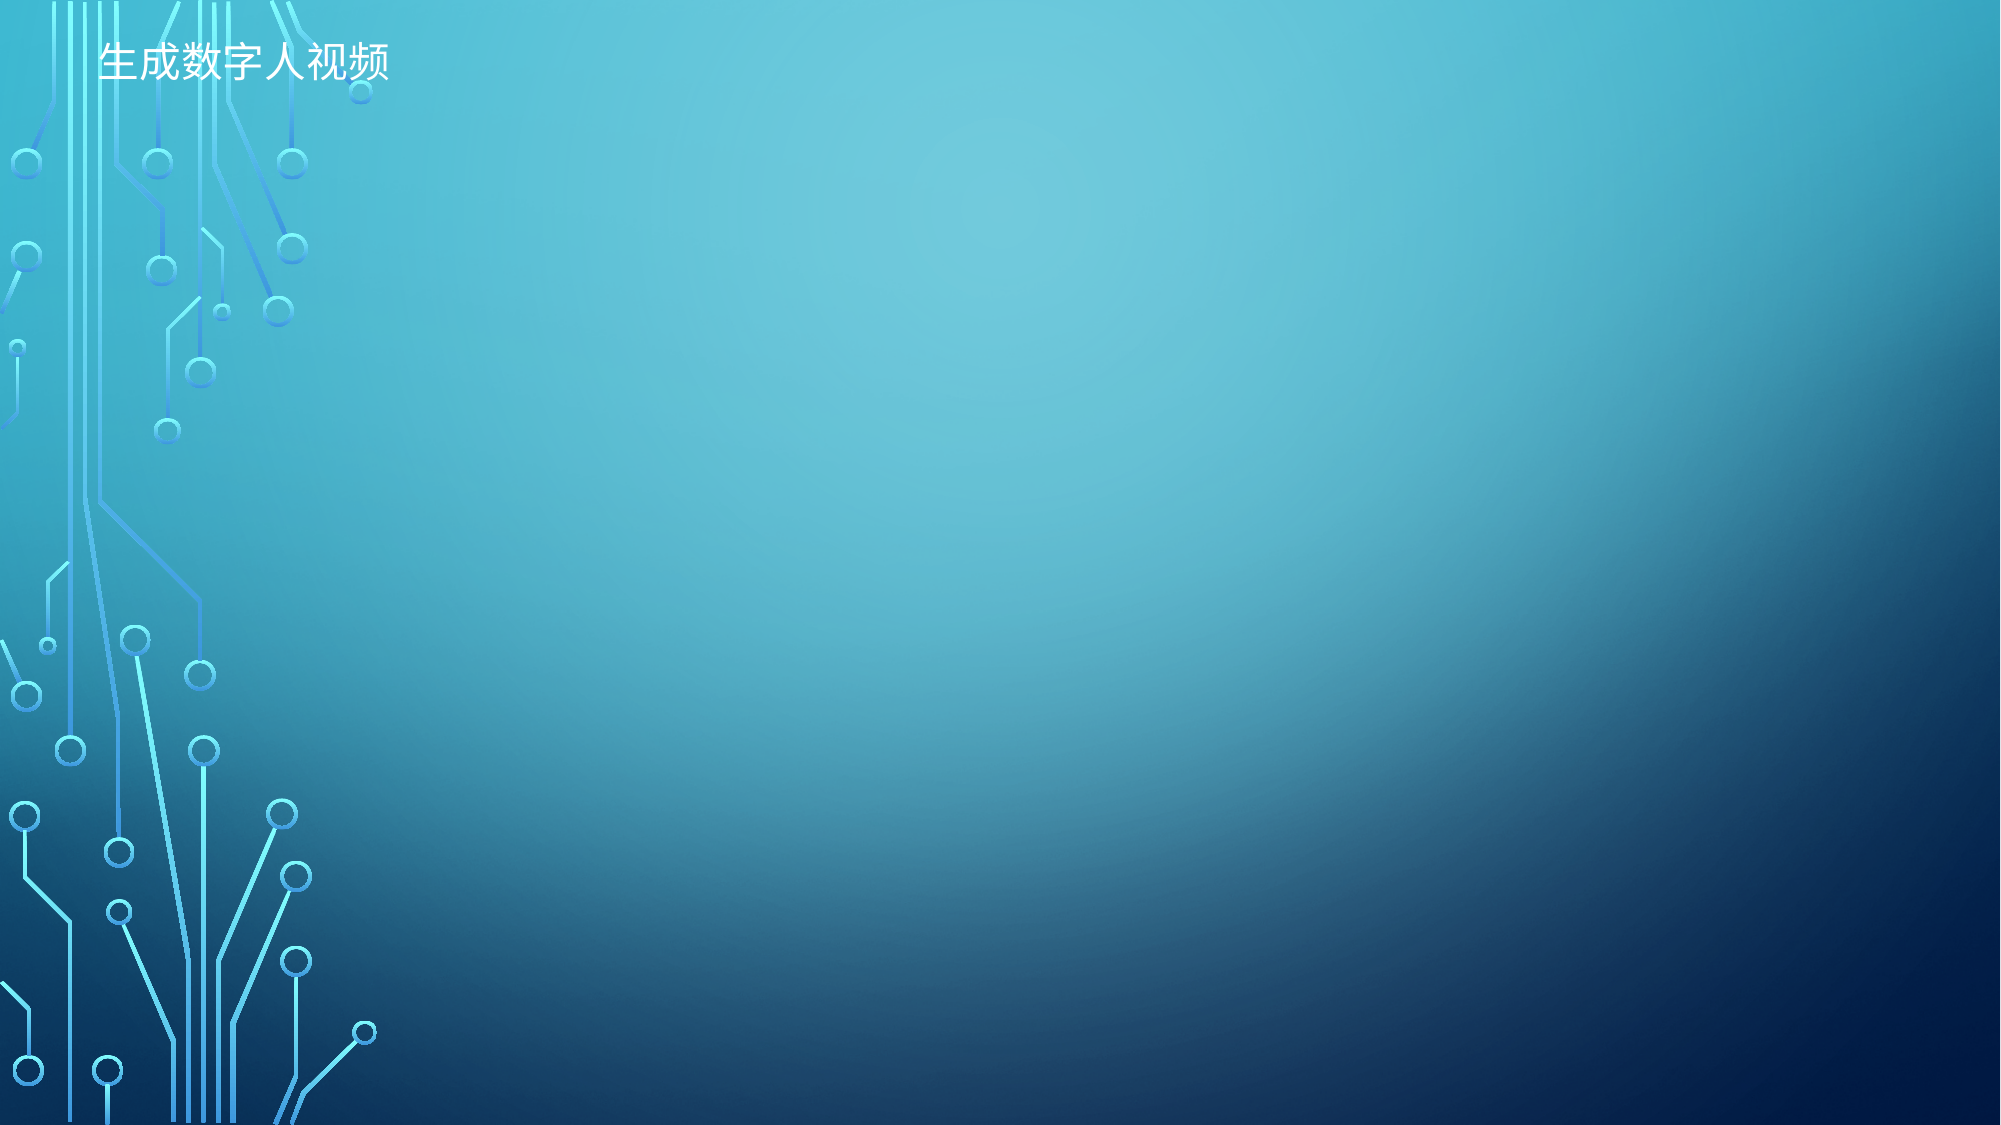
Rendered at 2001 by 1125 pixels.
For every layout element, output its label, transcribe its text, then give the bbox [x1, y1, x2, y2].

subtitle 生成数字人视频 [82, 18, 1525, 141]
